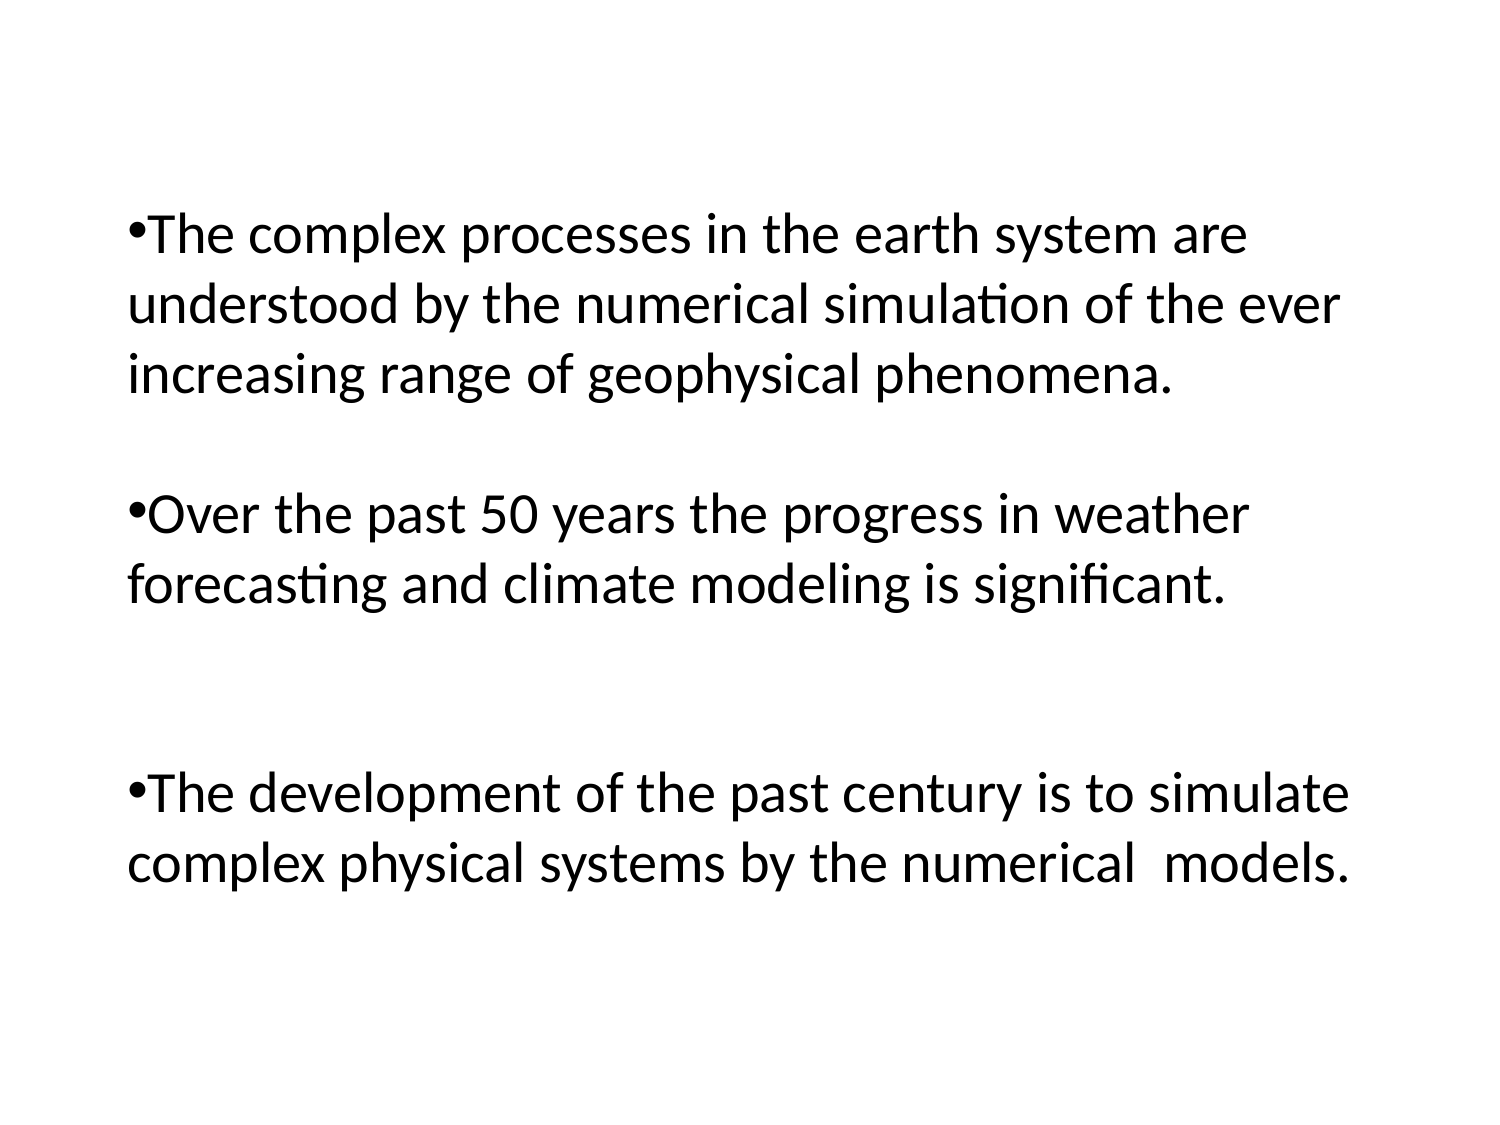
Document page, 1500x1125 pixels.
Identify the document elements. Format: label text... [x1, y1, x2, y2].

text_box The complex processes in the earth system are understood by the numerical simulation of the ever increasing range of geophysical phenomena. Over the past 50 years the progress in weather forecasting and climate modeling is significant. The development of the past century is to simulate complex physical systems by the numerical models. [112, 187, 1438, 1042]
